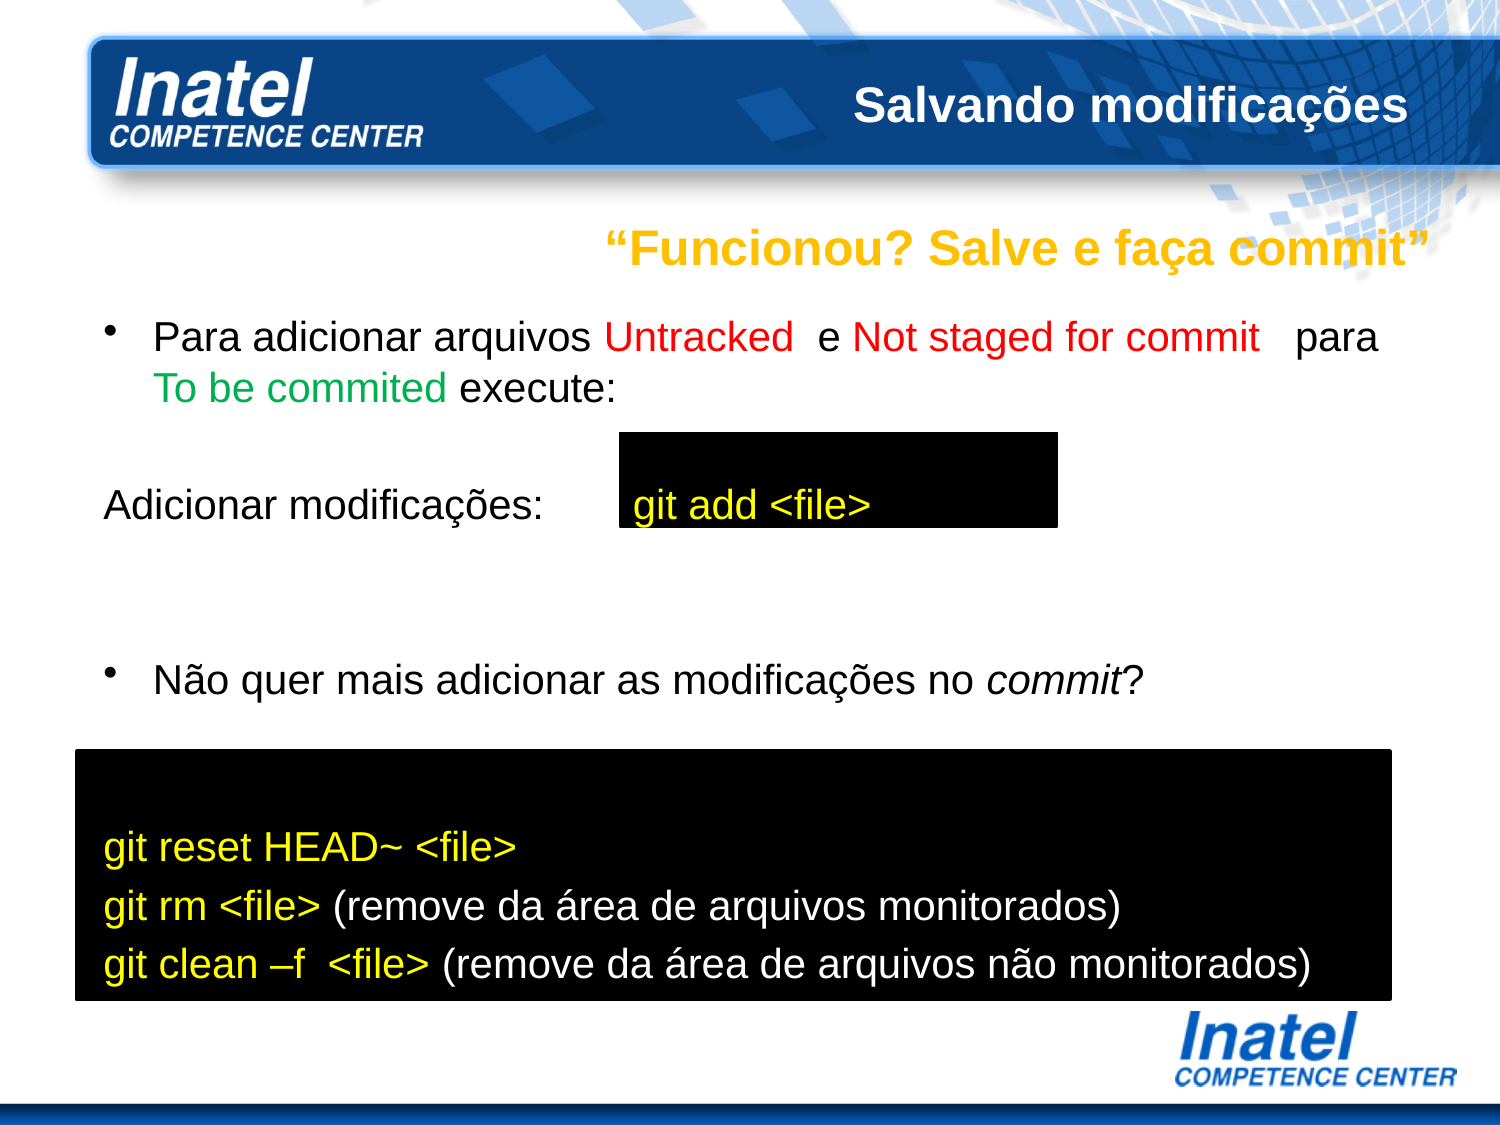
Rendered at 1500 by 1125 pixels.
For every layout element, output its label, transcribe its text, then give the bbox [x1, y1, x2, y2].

picture [0, 0, 1500, 1125]
list Para adicionar arquivos Untracked e Not staged for commit para To be commited execute: Adicionar modificações: git add <file> Não quer mais adicionar as modificações no commit? git reset HEAD~ <file> git rm <file> (remove da área de arquivos monitorados) git clean –f <file> (remove da área de arquivos não monitorados) [88, 302, 1439, 1046]
text_box “Funcionou? Salve e faça commit” [454, 207, 1447, 283]
text_box [75, 749, 88, 1001]
title Salvando modificações [520, 45, 1425, 161]
